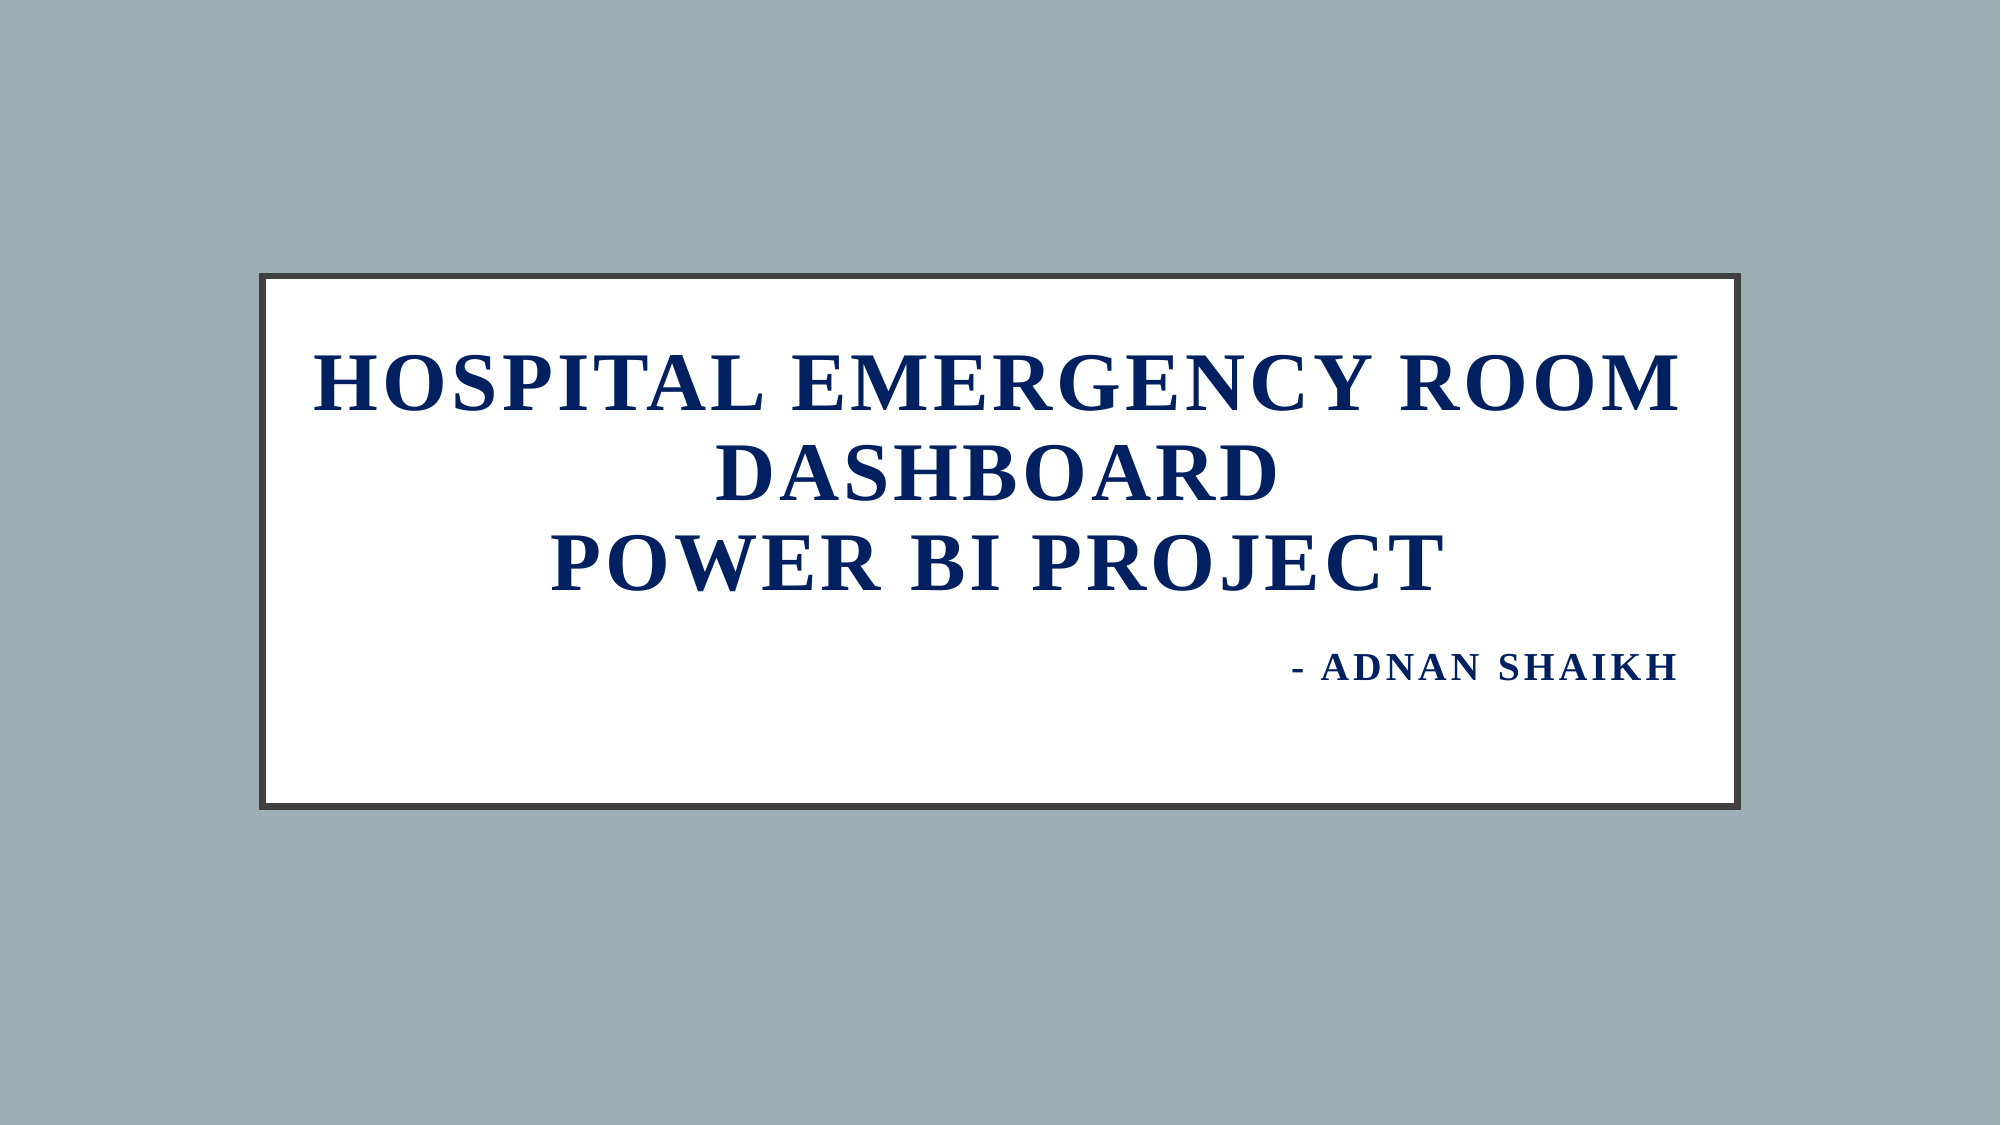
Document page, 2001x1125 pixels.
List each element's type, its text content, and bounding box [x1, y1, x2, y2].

title HOSPITAL EMERGENCY ROOM DASHBOARD Power BI Project - Adnan shaikh [259, 273, 1741, 810]
